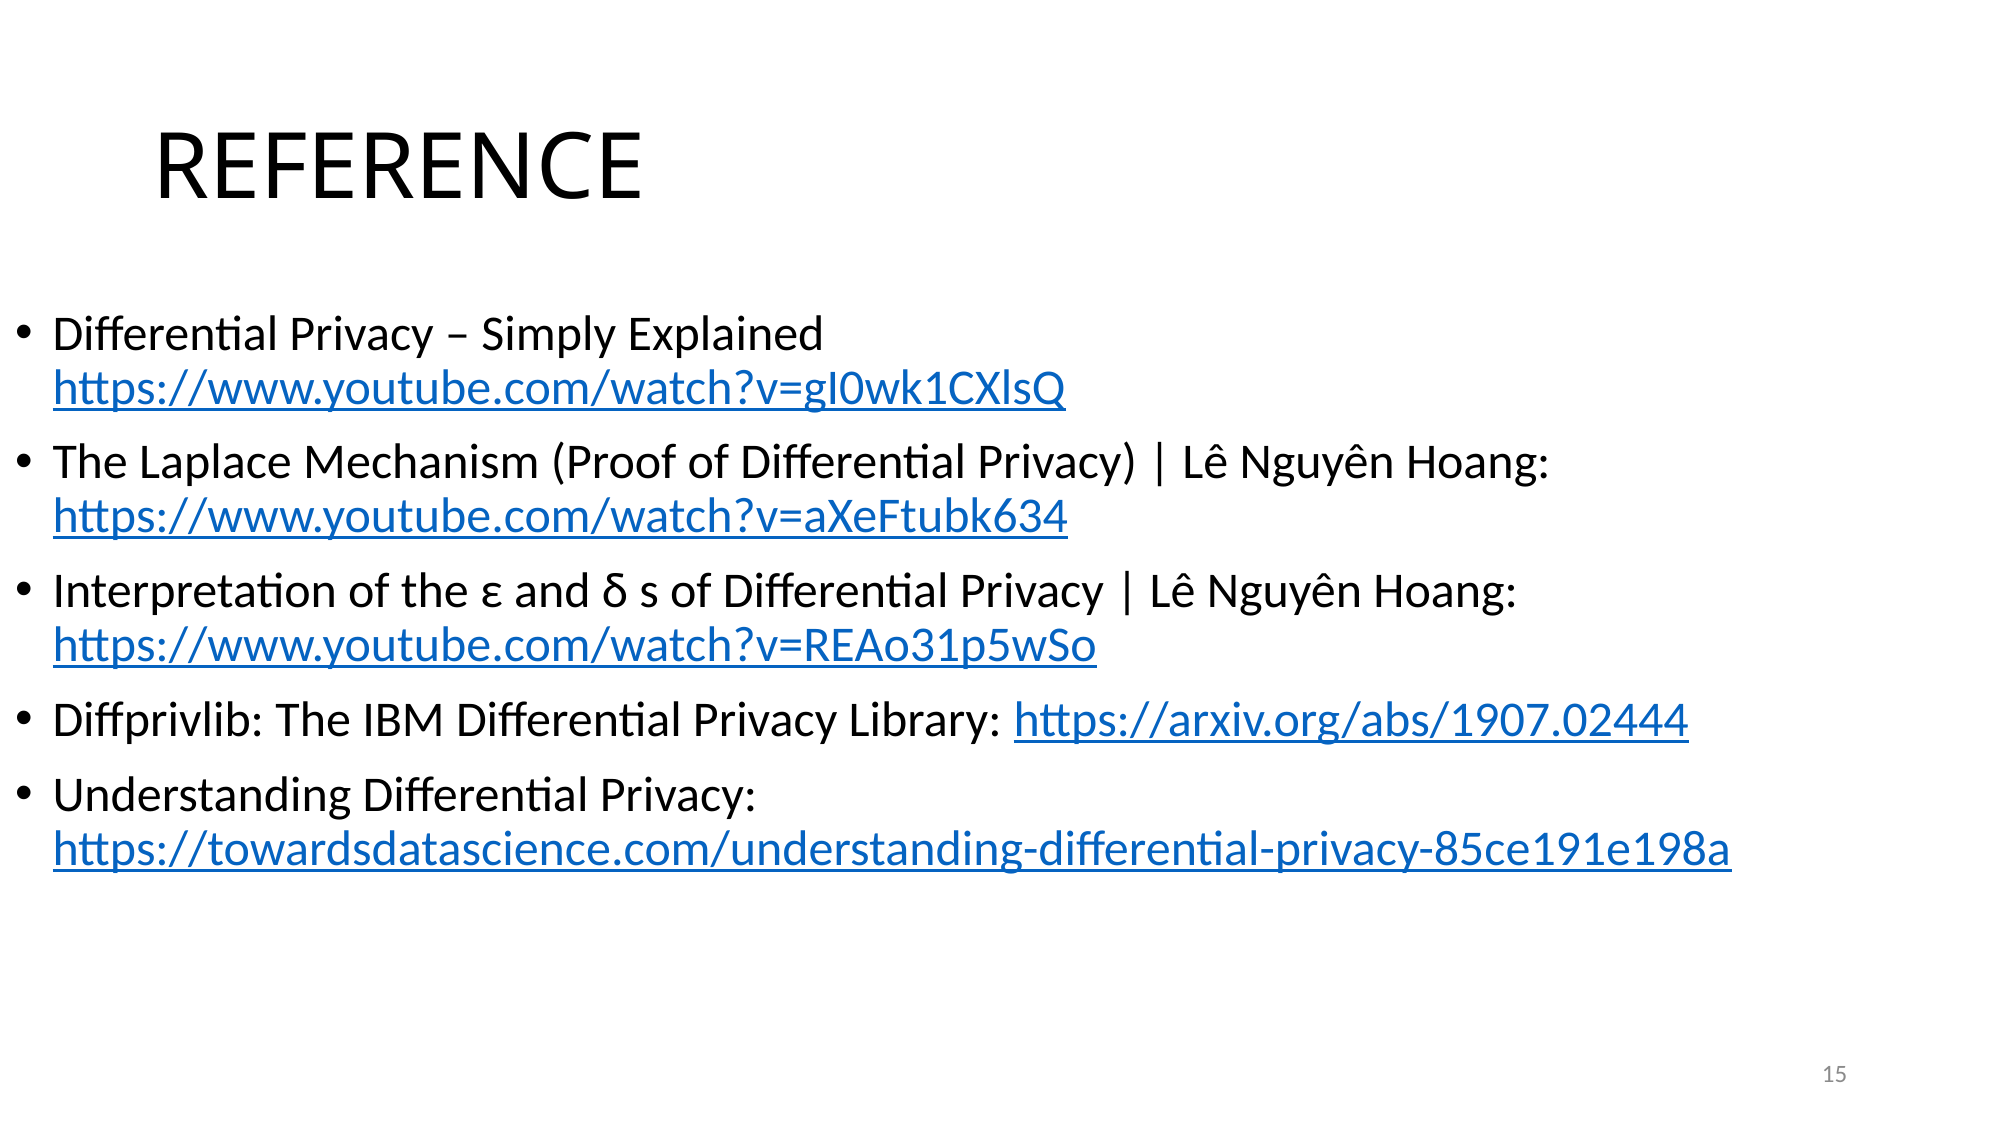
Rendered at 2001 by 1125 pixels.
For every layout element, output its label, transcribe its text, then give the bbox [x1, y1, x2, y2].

title REFERENCE [137, 59, 1863, 278]
slide_number 15 [1412, 1042, 1863, 1103]
list Differential Privacy – Simply Explained https://www.youtube.com/watch?v=gI0wk1CXlsQ The Laplace Mechanism (Proof of Differential Privacy) | Lê Nguyên Hoang: https://www.youtube.com/watch?v=aXeFtubk634 Interpretation of the ε and δ s of Differential Privacy | Lê Nguyên Hoang: https://www.youtube.com/watch?v=REAo31p5wSo Diffprivlib: The IBM Differential Privacy Library: https://arxiv.org/abs/1907.02444 Understanding Differential Privacy: https://towardsdatascience.com/understanding-differential-privacy-85ce191e198a [0, 299, 2000, 1014]
